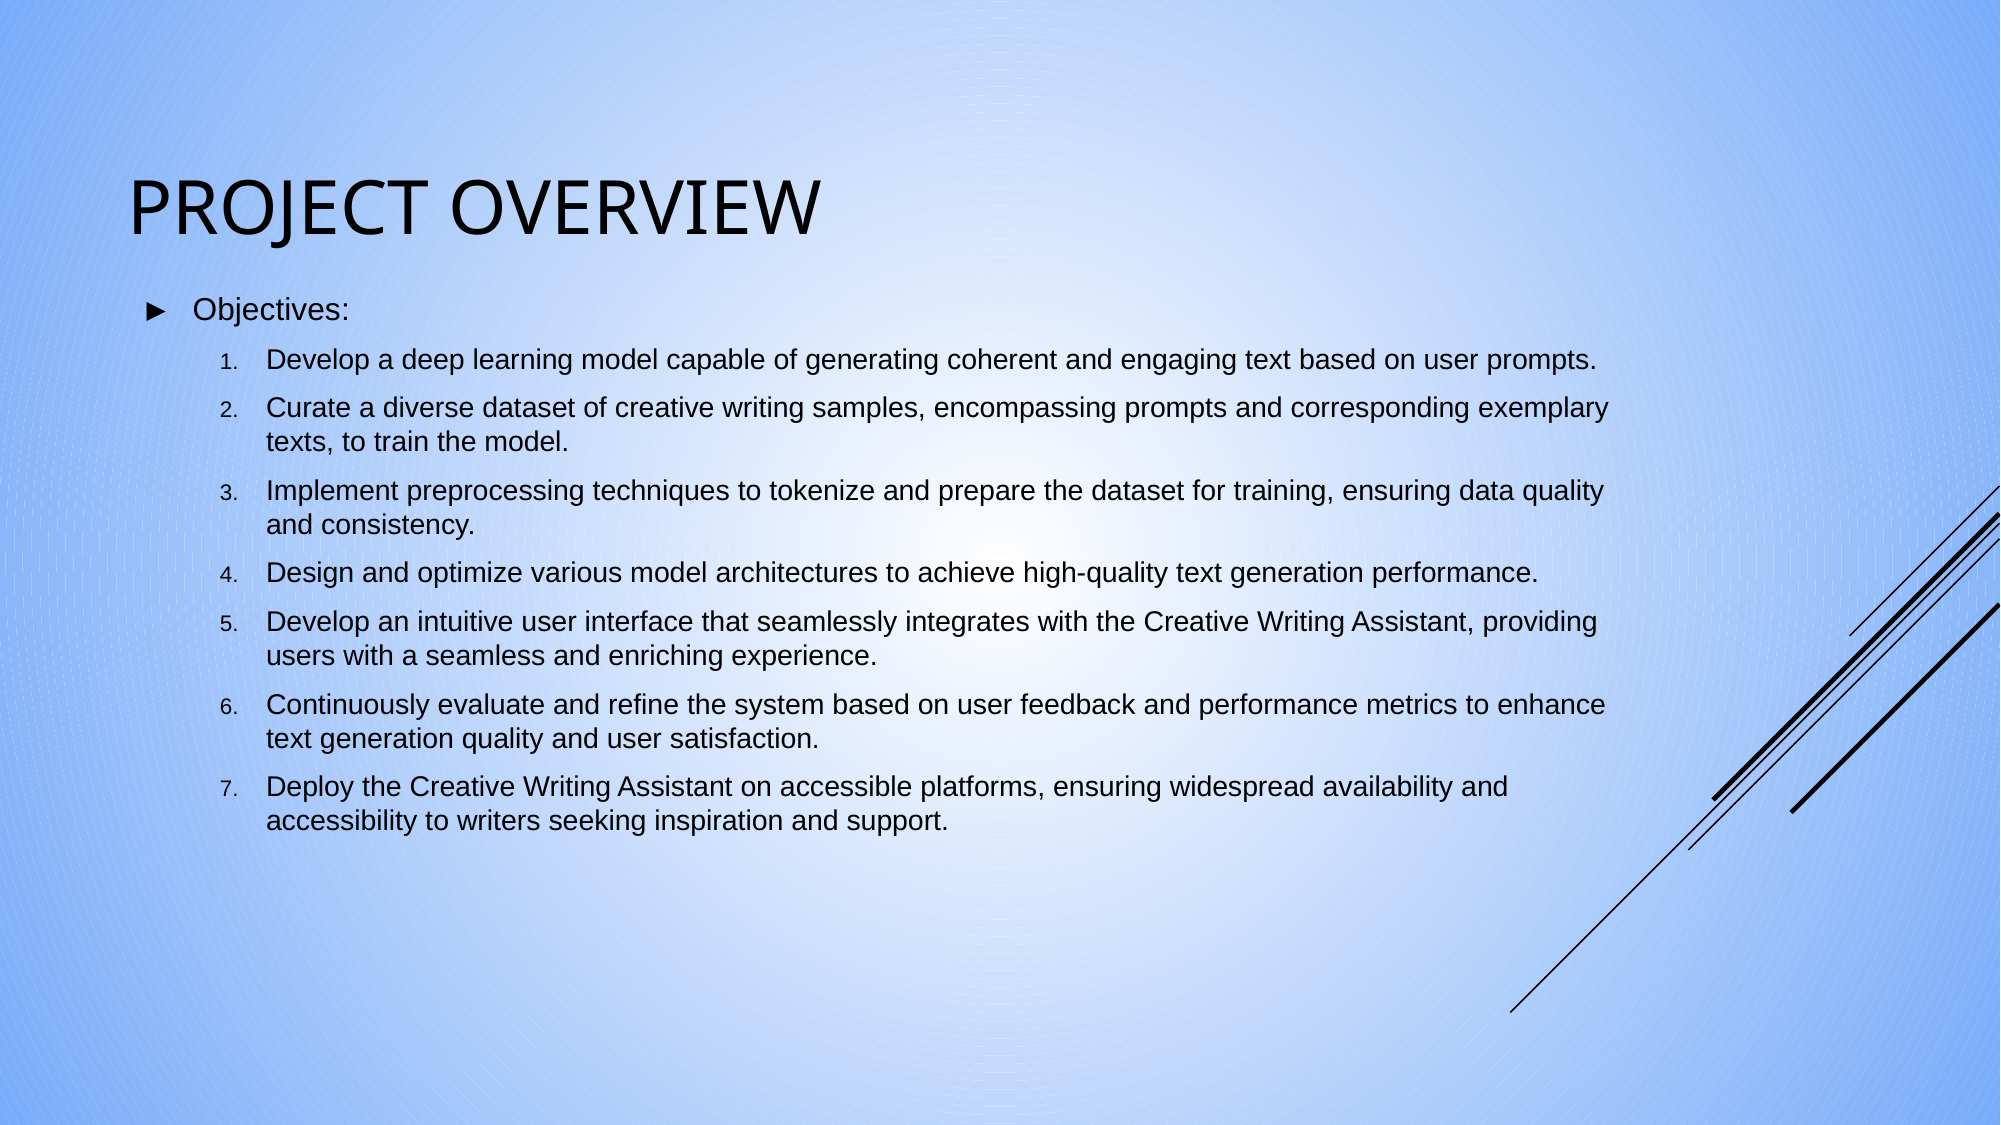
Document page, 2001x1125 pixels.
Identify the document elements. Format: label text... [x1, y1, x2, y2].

title PROJECT OVERVIEW [112, 81, 1513, 329]
list Objectives: Develop a deep learning model capable of generating coherent and engaging text based on user prompts. Curate a diverse dataset of creative writing samples, encompassing prompts and corresponding exemplary texts, to train the model. Implement preprocessing techniques to tokenize and prepare the dataset for training, ensuring data quality and consistency. Design and optimize various model architectures to achieve high-quality text generation performance. Develop an intuitive user interface that seamlessly integrates with the Creative Writing Assistant, providing users with a seamless and enriching experience. Continuously evaluate and refine the system based on user feedback and performance metrics to enhance text generation quality and user satisfaction. Deploy the Creative Writing Assistant on accessible platforms, ensuring widespread availability and accessibility to writers seeking inspiration and support. [131, 265, 1657, 859]
